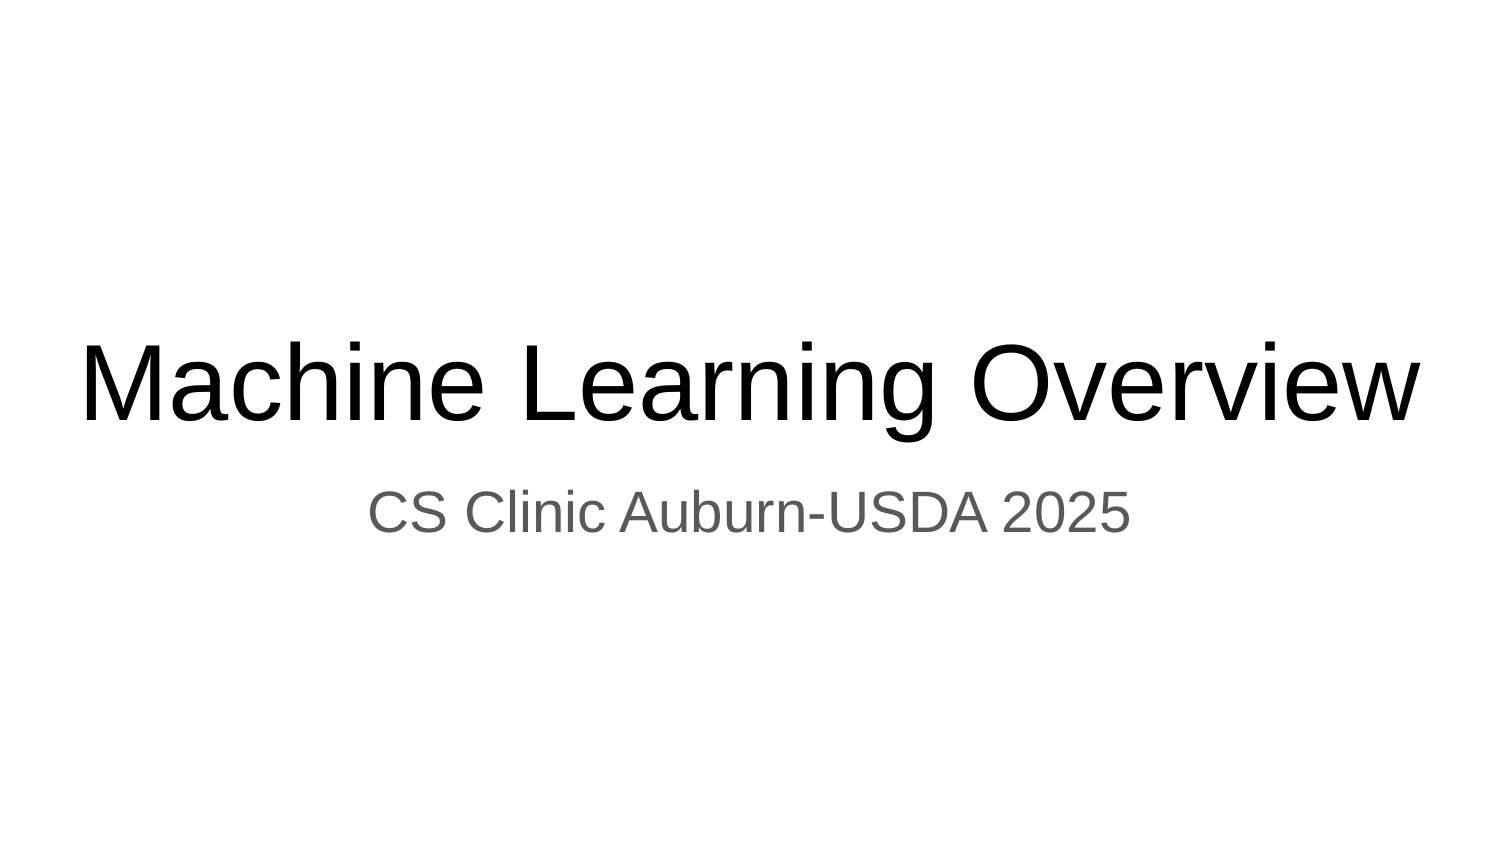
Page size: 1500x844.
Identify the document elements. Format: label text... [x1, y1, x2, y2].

title Machine Learning Overview [51, 122, 1449, 459]
subtitle CS Clinic Auburn-USDA 2025 [51, 464, 1449, 595]
